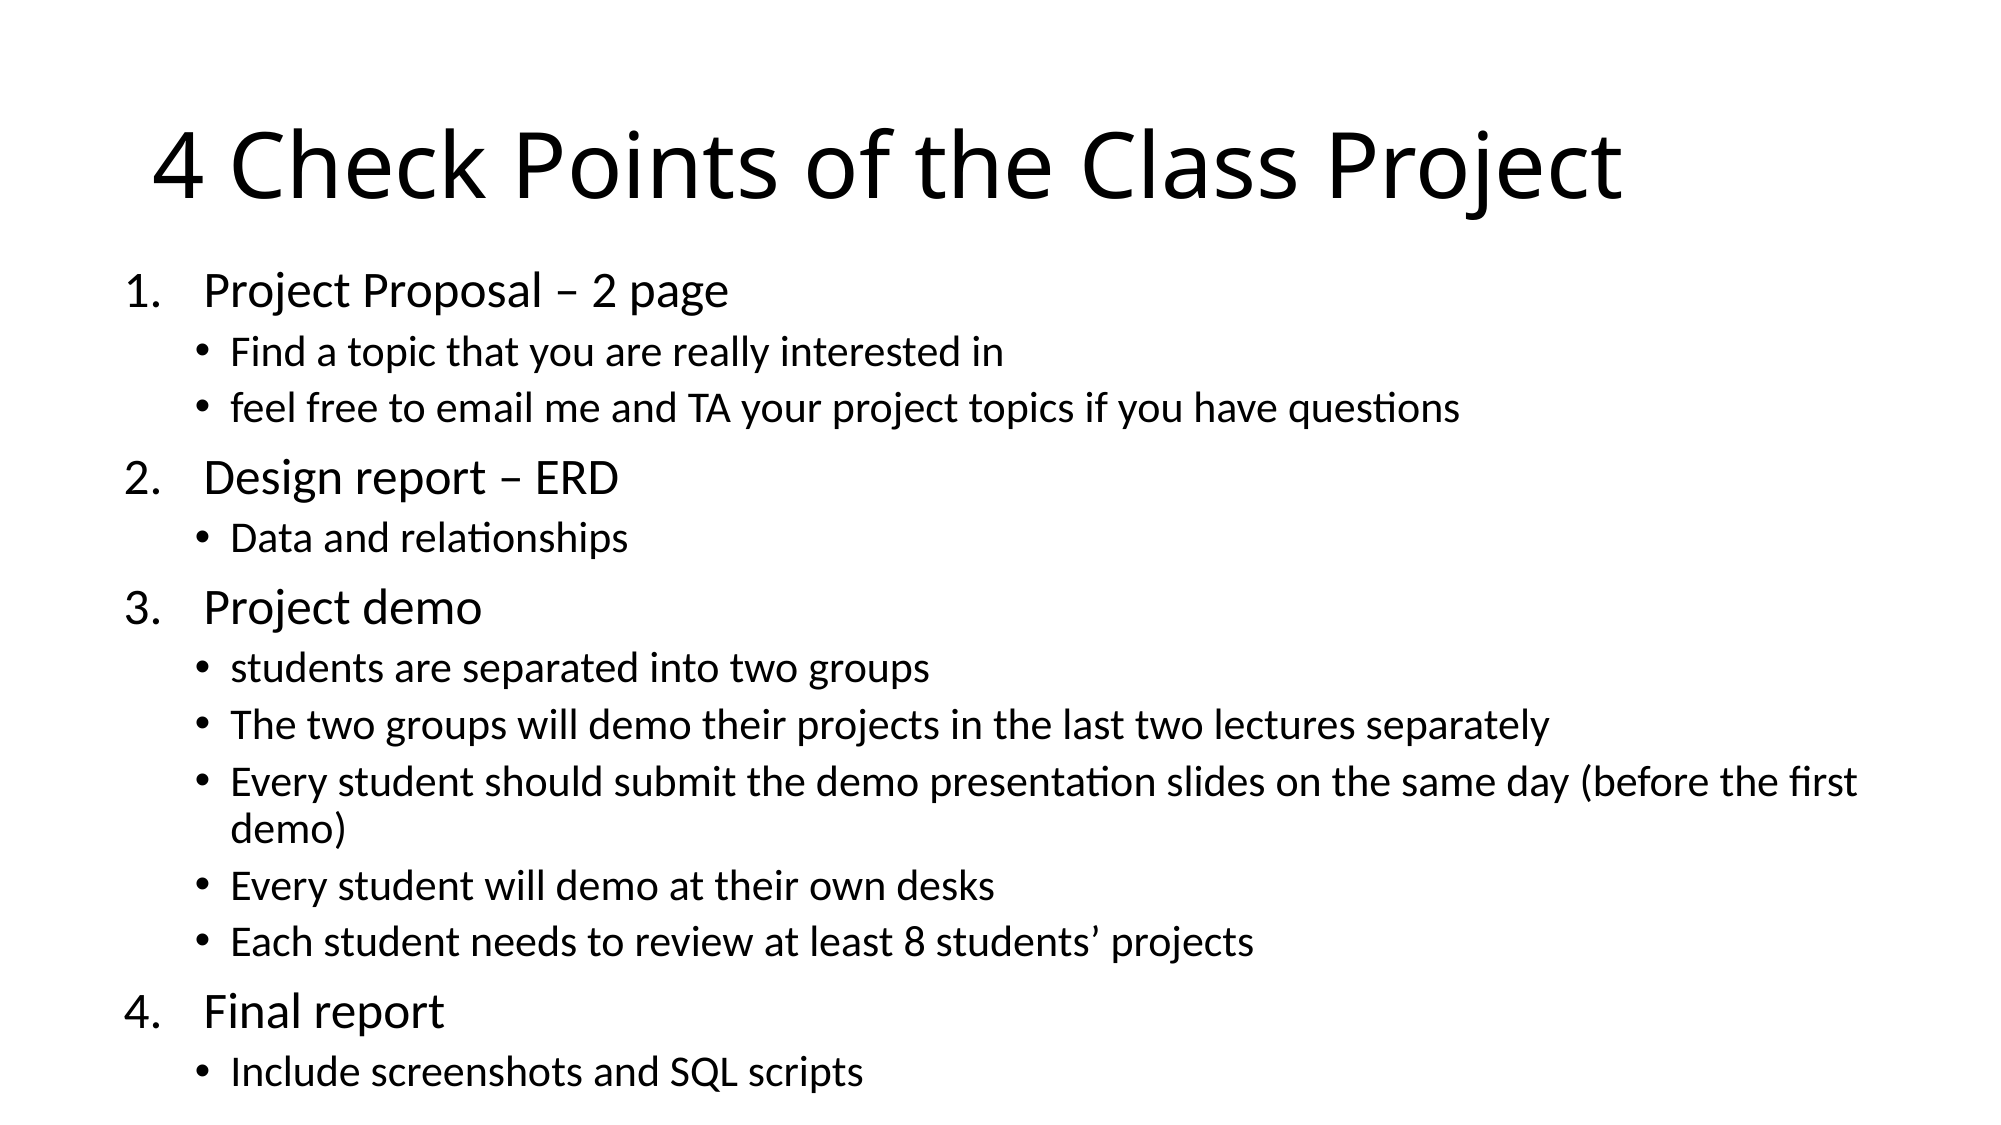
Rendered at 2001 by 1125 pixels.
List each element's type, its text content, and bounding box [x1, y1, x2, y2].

title 4 Check Points of the Class Project [137, 59, 1863, 256]
list Project Proposal – 2 page Find a topic that you are really interested in feel free to email me and TA your project topics if you have questions Design report – ERD Data and relationships Project demo students are separated into two groups The two groups will demo their projects in the last two lectures separately Every student should submit the demo presentation slides on the same day (before the first demo) Every student will demo at their own desks Each student needs to review at least 8 students’ projects Final report Include screenshots and SQL scripts [108, 256, 1884, 1108]
